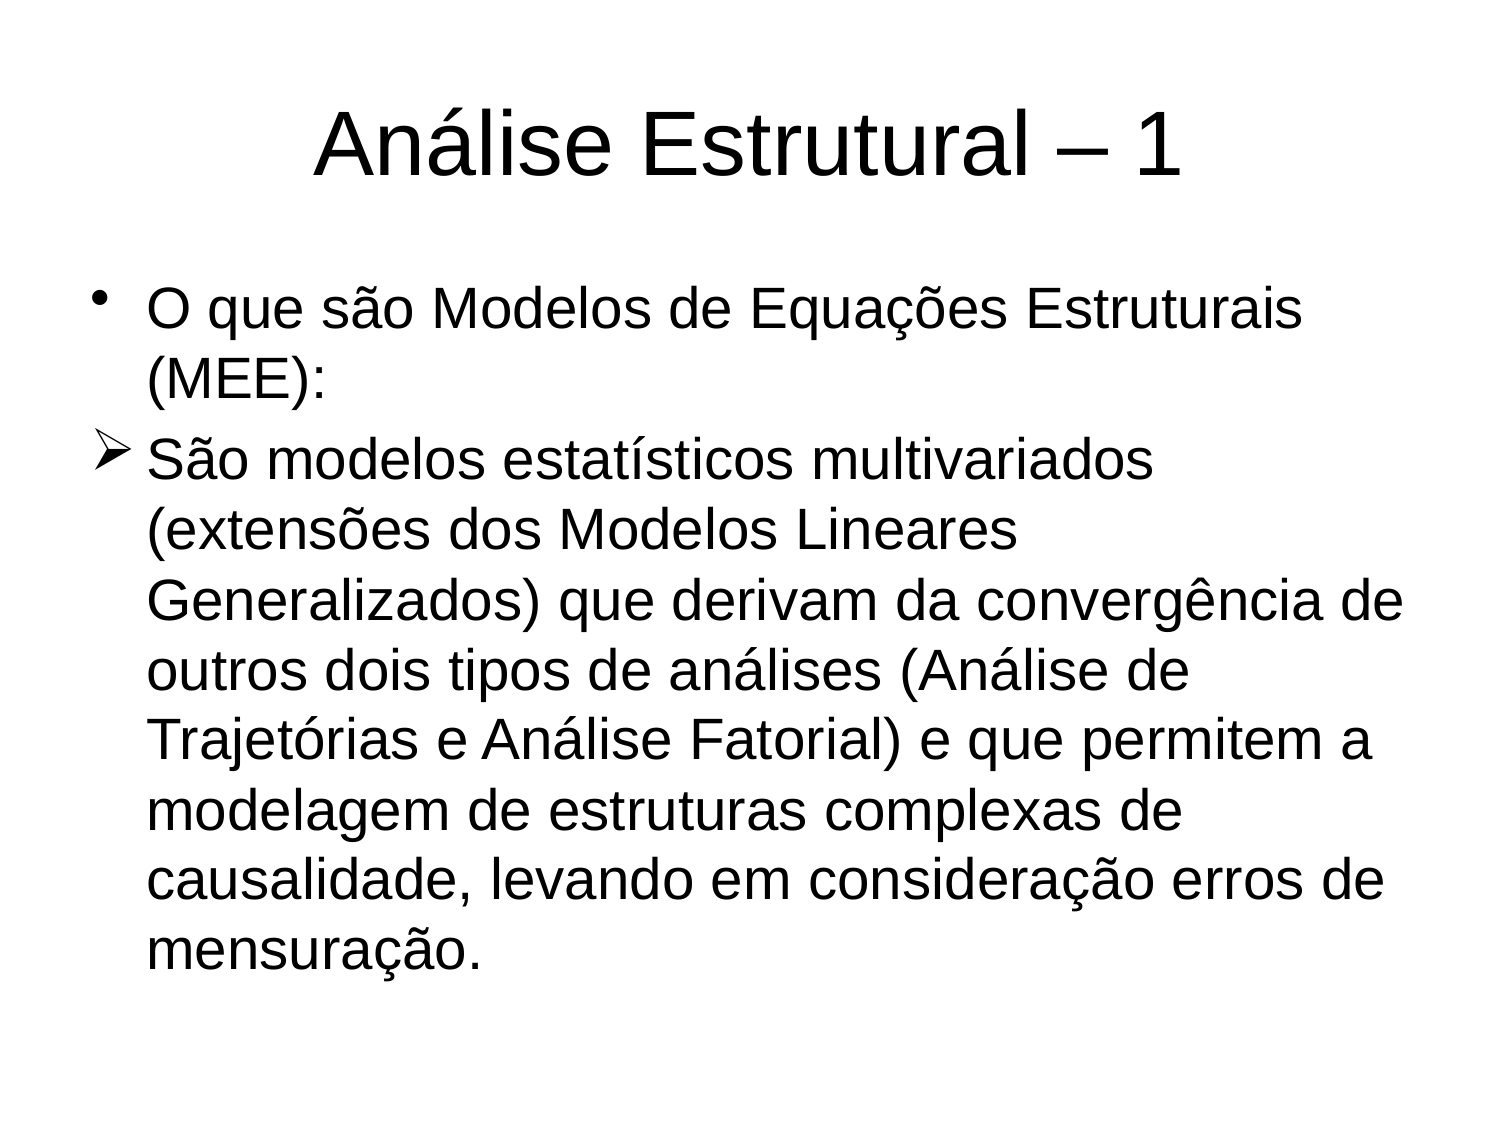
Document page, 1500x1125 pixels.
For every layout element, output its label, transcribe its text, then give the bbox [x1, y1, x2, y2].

list O que são Modelos de Equações Estruturais (MEE): São modelos estatísticos multivariados (extensões dos Modelos Lineares Generalizados) que derivam da convergência de outros dois tipos de análises (Análise de Trajetórias e Análise Fatorial) e que permitem a modelagem de estruturas complexas de causalidade, levando em consideração erros de mensuração. [74, 262, 1426, 1006]
title Análise Estrutural – 1 [74, 44, 1426, 233]
